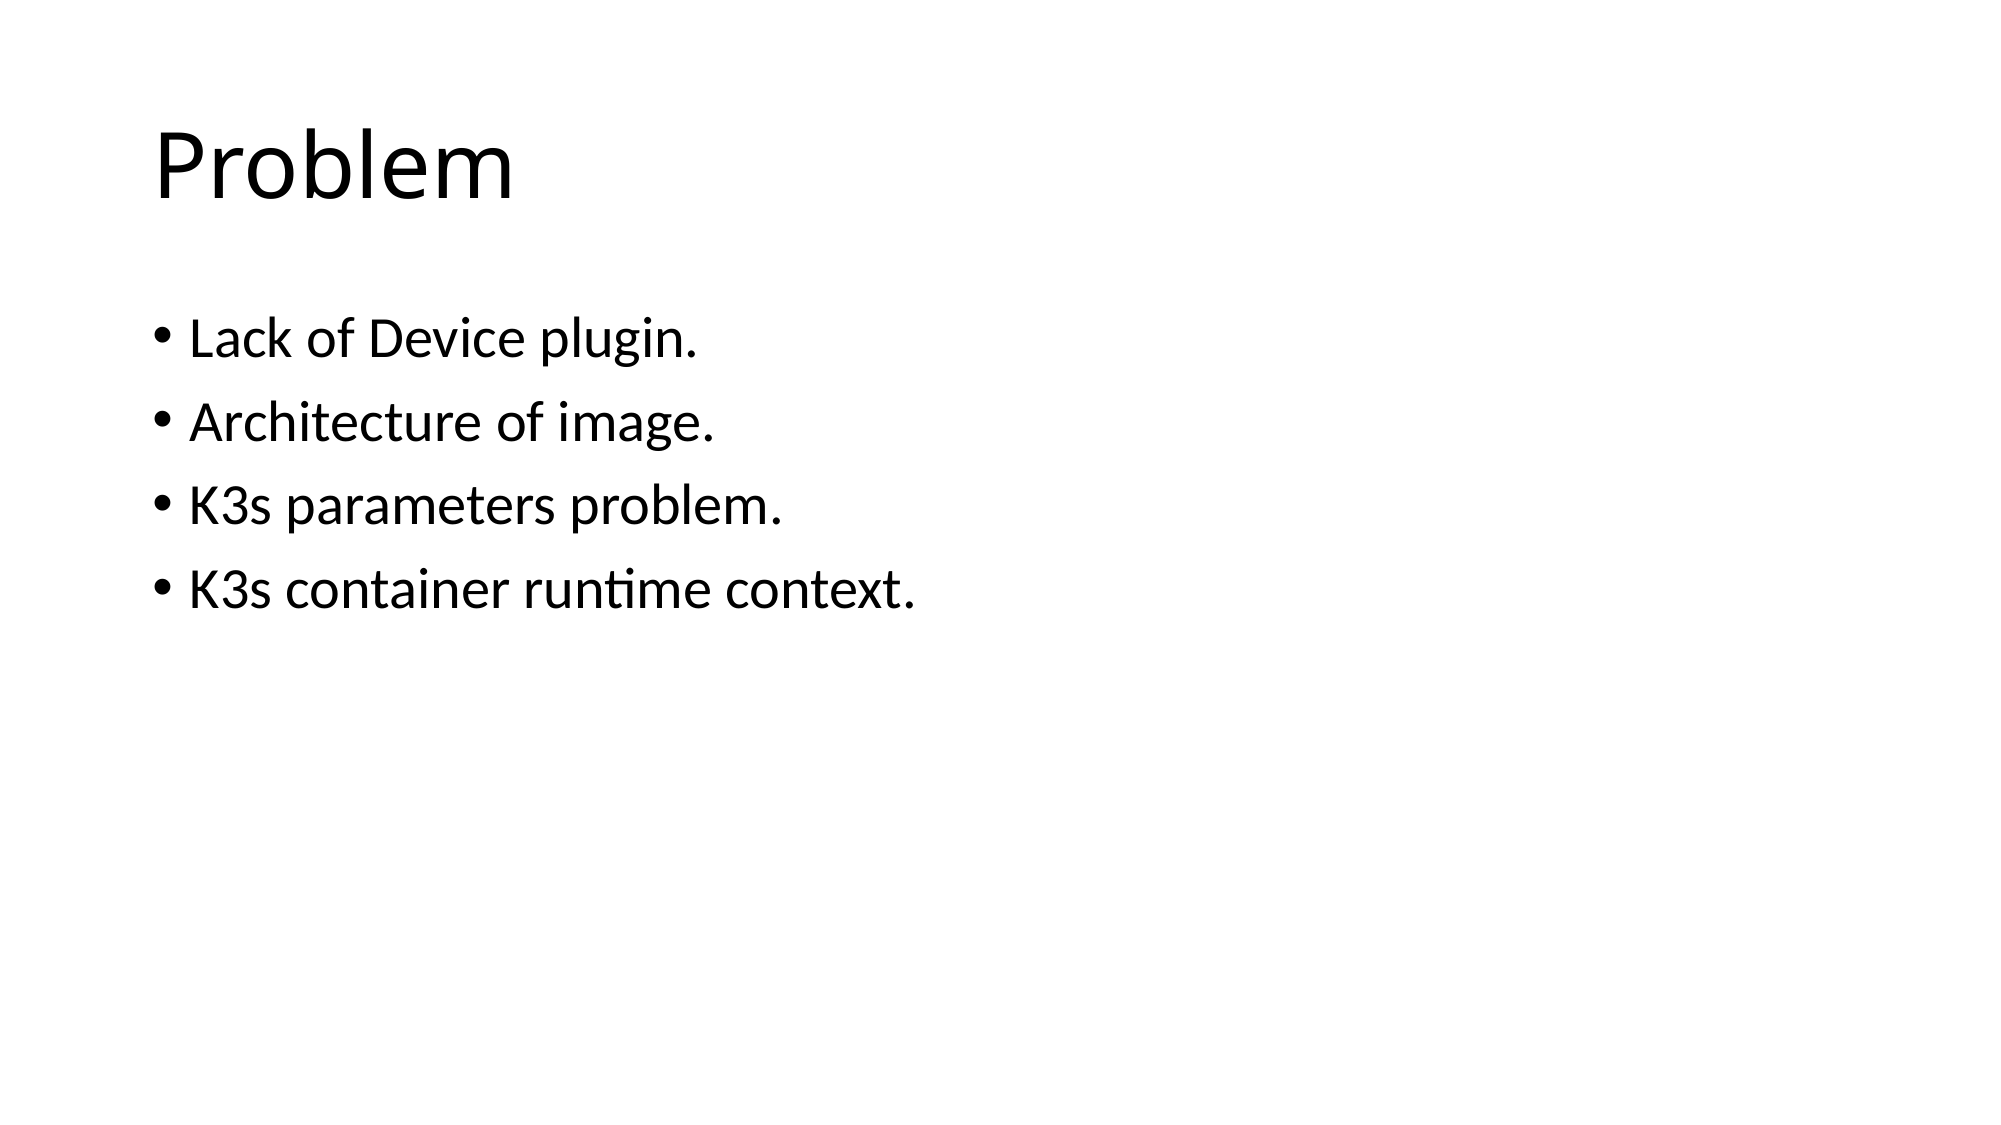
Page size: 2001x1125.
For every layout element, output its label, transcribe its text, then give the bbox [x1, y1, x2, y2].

title Problem [137, 59, 1863, 278]
list Lack of Device plugin. Architecture of image. K3s parameters problem. K3s container runtime context. [137, 299, 1863, 1014]
